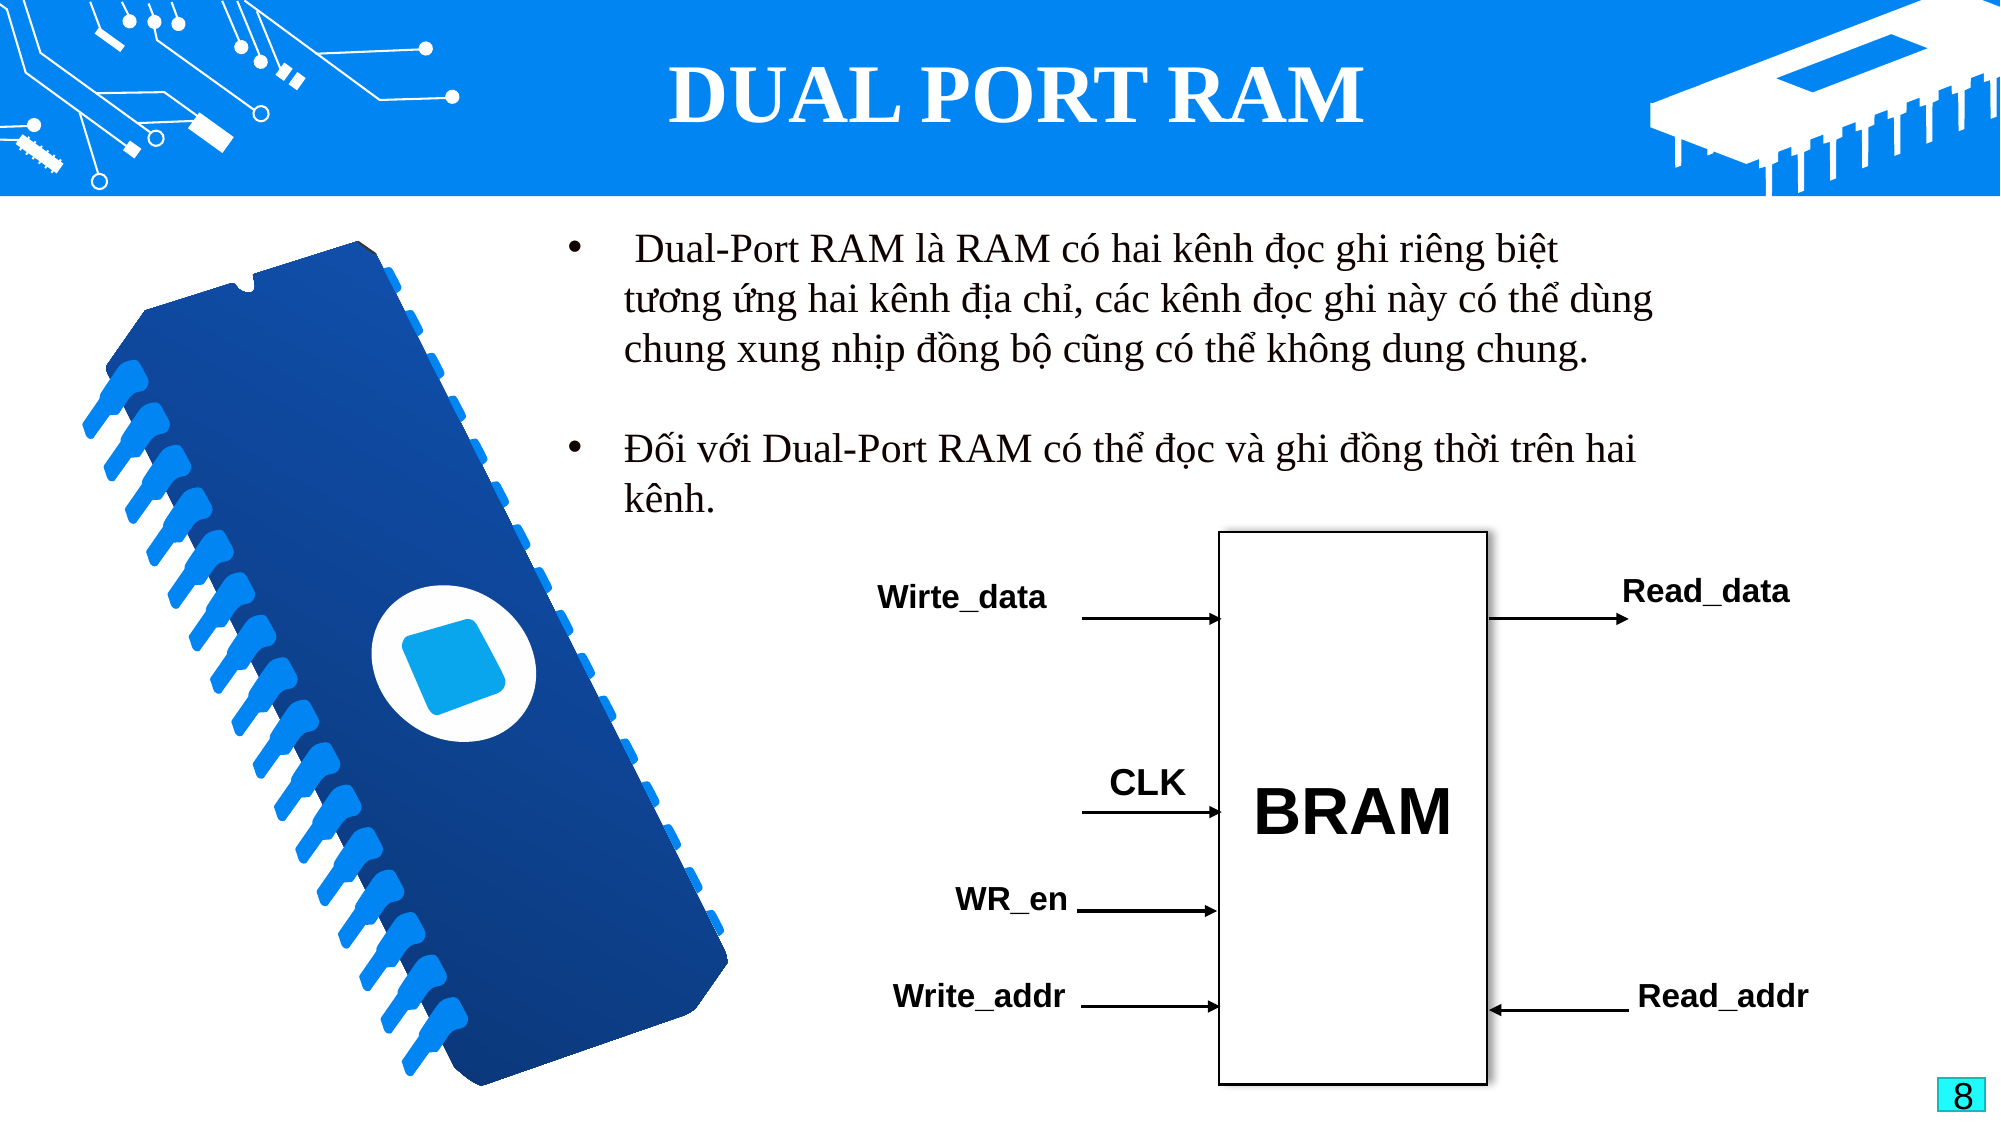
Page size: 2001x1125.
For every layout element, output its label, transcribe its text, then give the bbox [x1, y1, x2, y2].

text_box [0, 321, 829, 1027]
text_box Dual-Port RAM là RAM có hai kênh đọc ghi riêng biệt tương ứng hai kênh địa chỉ, các kênh đọc ghi này có thể dùng chung xung nhịp đồng bộ cũng có thể không dung chung. Đối với Dual-Port RAM có thể đọc và ghi đồng thời trên hai kênh. [552, 213, 1681, 529]
text_box 8 [1937, 1077, 1986, 1112]
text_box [862, 531, 1880, 1085]
list DUAL PORT RAM [422, 35, 1613, 155]
